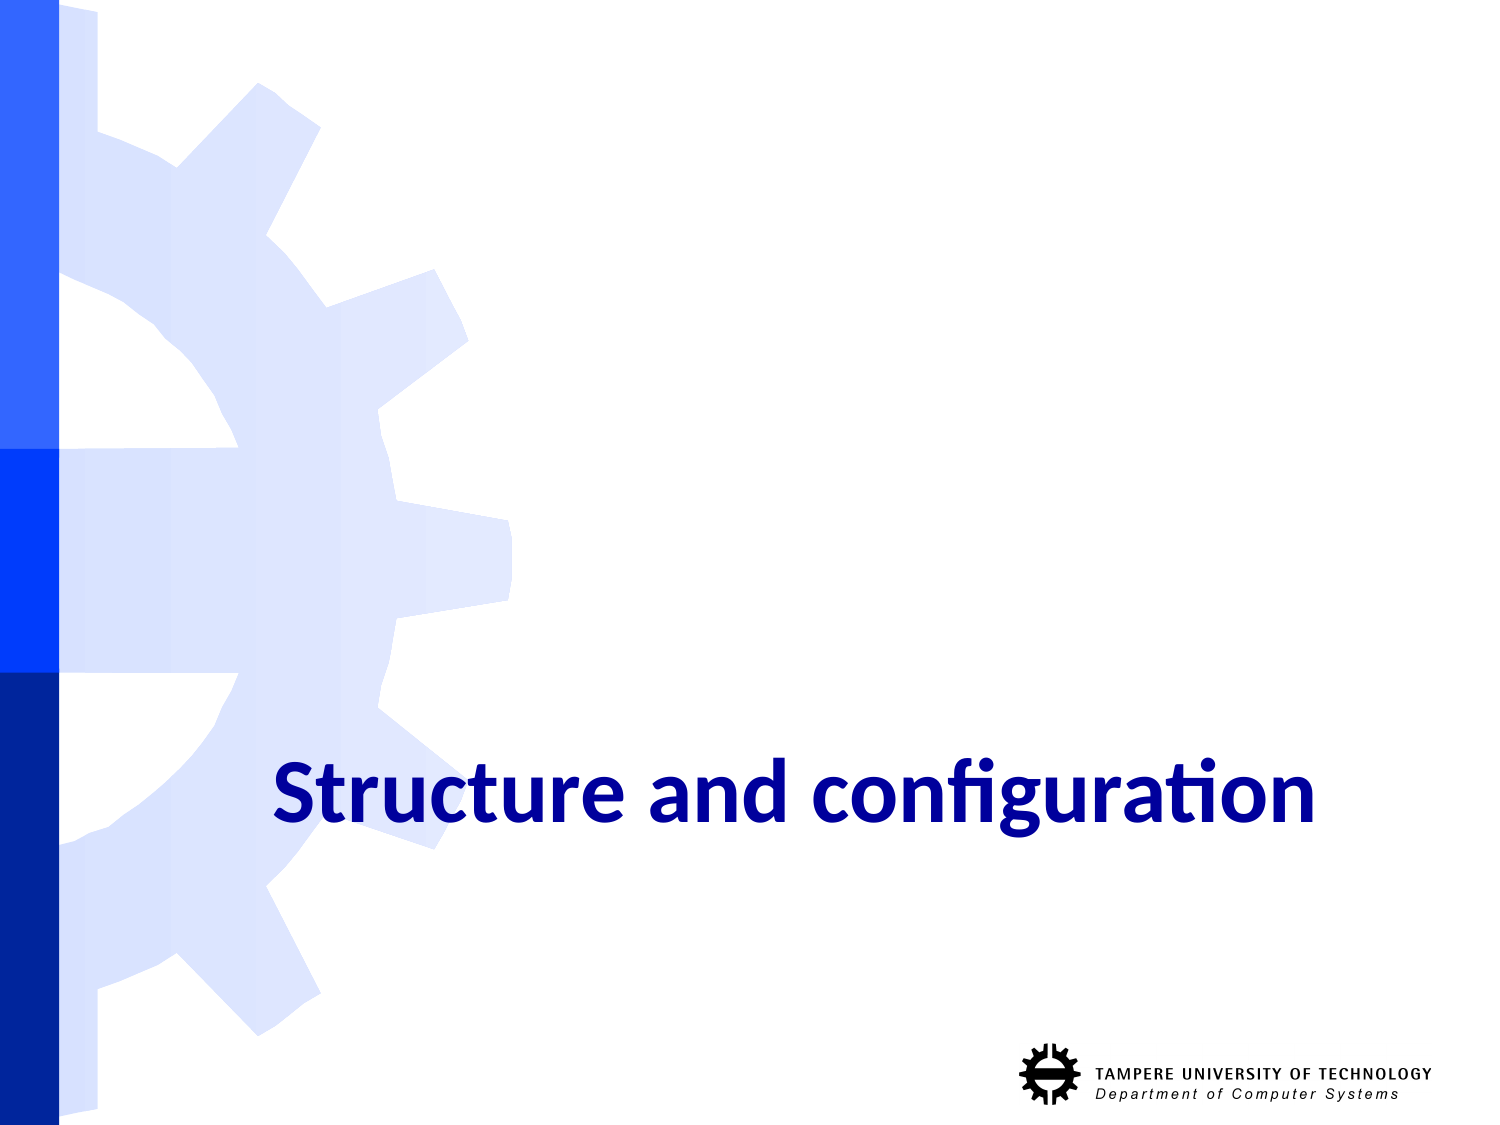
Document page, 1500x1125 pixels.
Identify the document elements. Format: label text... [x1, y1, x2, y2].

picture [1019, 1043, 1432, 1105]
title Structure and configuration [257, 722, 1394, 947]
